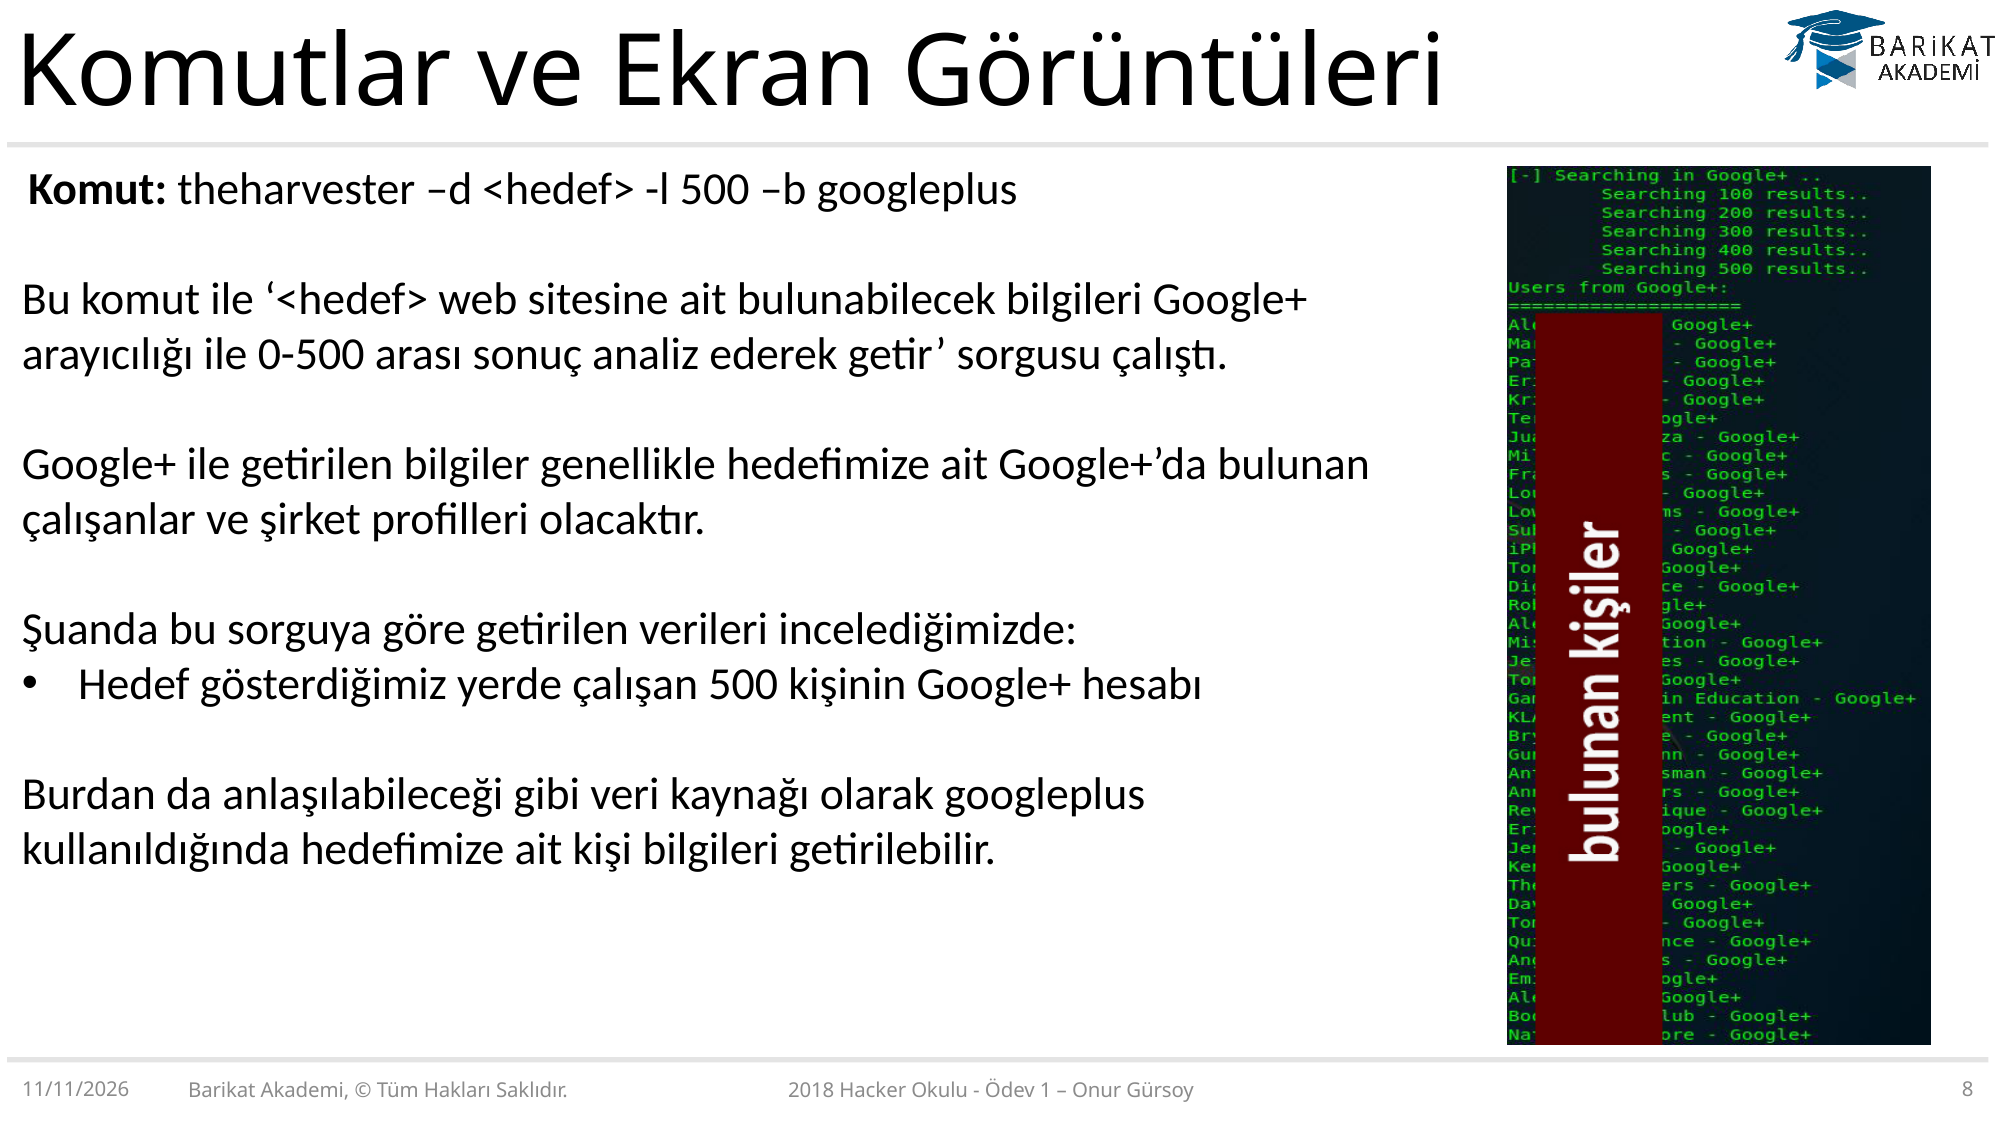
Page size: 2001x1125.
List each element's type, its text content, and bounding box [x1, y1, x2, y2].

footer Barikat Akademi, © Tüm Hakları Saklıdır. 2018 Hacker Okulu - Ödev 1 – Onur Gürsoy [173, 1059, 1782, 1120]
title Komutlar ve Ekran Görüntüleri [0, 2, 2000, 145]
picture [1507, 166, 1931, 1045]
text_box Komut: theharvester –d <hedef> -l 500 –b googleplus [13, 151, 1034, 221]
text_box Bu komut ile ‘<hedef> web sitesine ait bulunabilecek bilgileri Google+ arayıcılığı ile 0-500 arası sonuç analiz ederek getir’ sorgusu çalıştı. Google+ ile getirilen bilgiler genellikle hedefimize ait Google+’da bulunan çalışanlar ve şirket profilleri olacaktır. Şuanda bu sorguya göre getirilen verileri incelediğimizde: Hedef gösterdiğimiz yerde çalışan 500 kişinin Google+ hesabı Burdan da anlaşılabileceği gibi veri kaynağı olarak googleplus kullanıldığında hedefimize ait kişi bilgileri getirilebilir. [7, 261, 1404, 936]
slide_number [7, 1059, 173, 1120]
slide_number 8 [1793, 1059, 1989, 1120]
